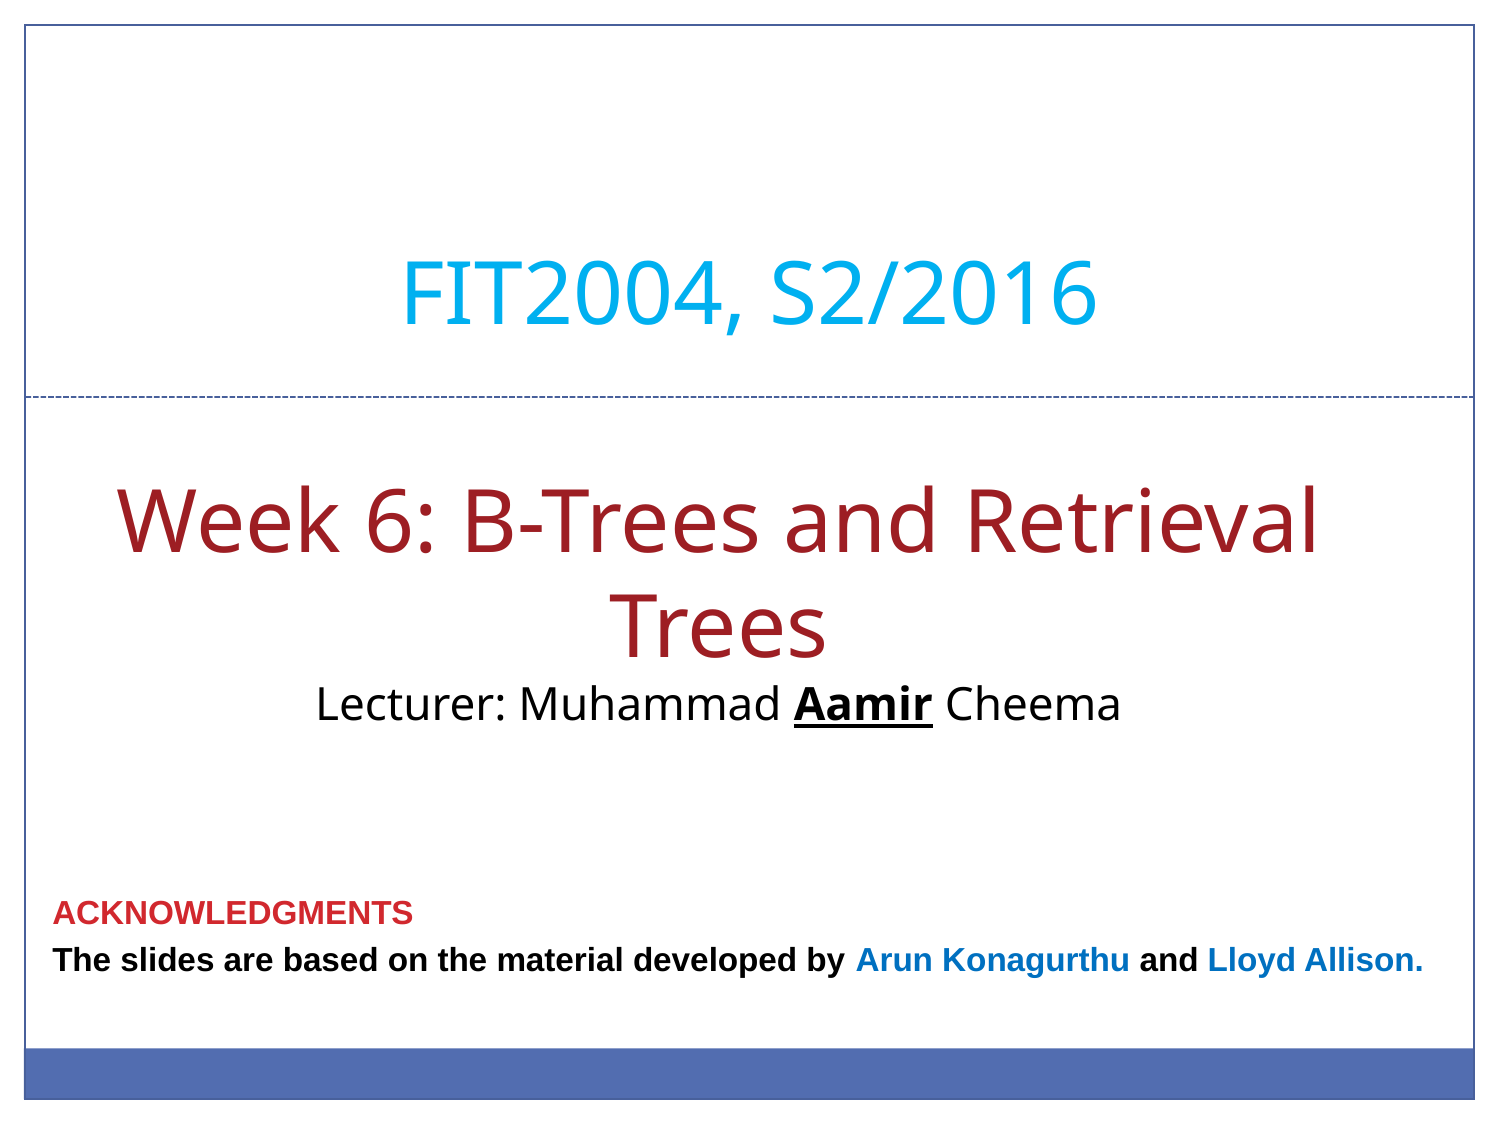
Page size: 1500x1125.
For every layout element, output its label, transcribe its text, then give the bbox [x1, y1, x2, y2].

subtitle acknowledgmentS The slides are based on the material developed by Arun Konagurthu and Lloyd Allison. [37, 837, 1463, 1025]
text_box Week 6: B-Trees and Retrieval Trees Lecturer: Muhammad Aamir Cheema [49, 449, 1388, 738]
title FIT2004, S2/2016 [112, 62, 1388, 350]
